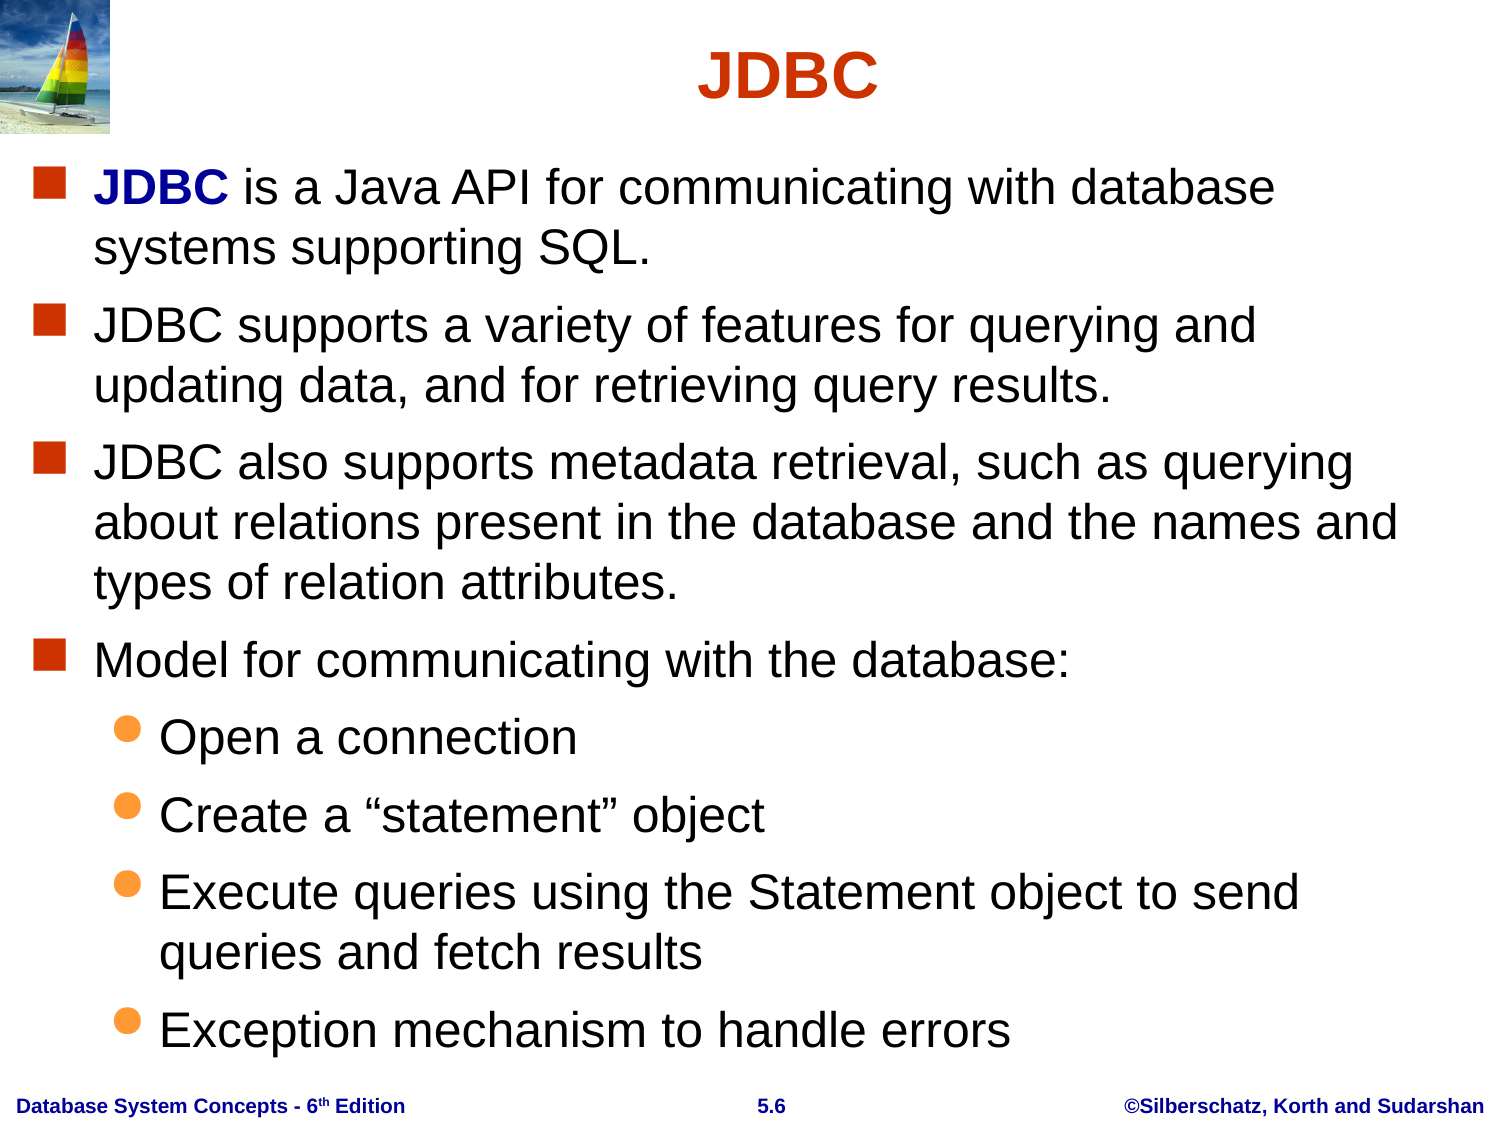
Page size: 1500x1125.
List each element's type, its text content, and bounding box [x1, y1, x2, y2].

picture [0, 0, 110, 134]
list JDBC is a Java API for communicating with database systems supporting SQL. JDBC supports a variety of features for querying and updating data, and for retrieving query results. JDBC also supports metadata retrieval, such as querying about relations present in the database and the names and types of relation attributes. Model for communicating with the database: Open a connection Create a “statement” object Execute queries using the Statement object to send queries and fetch results Exception mechanism to handle errors [21, 147, 1466, 1090]
title JDBC [125, 18, 1452, 120]
